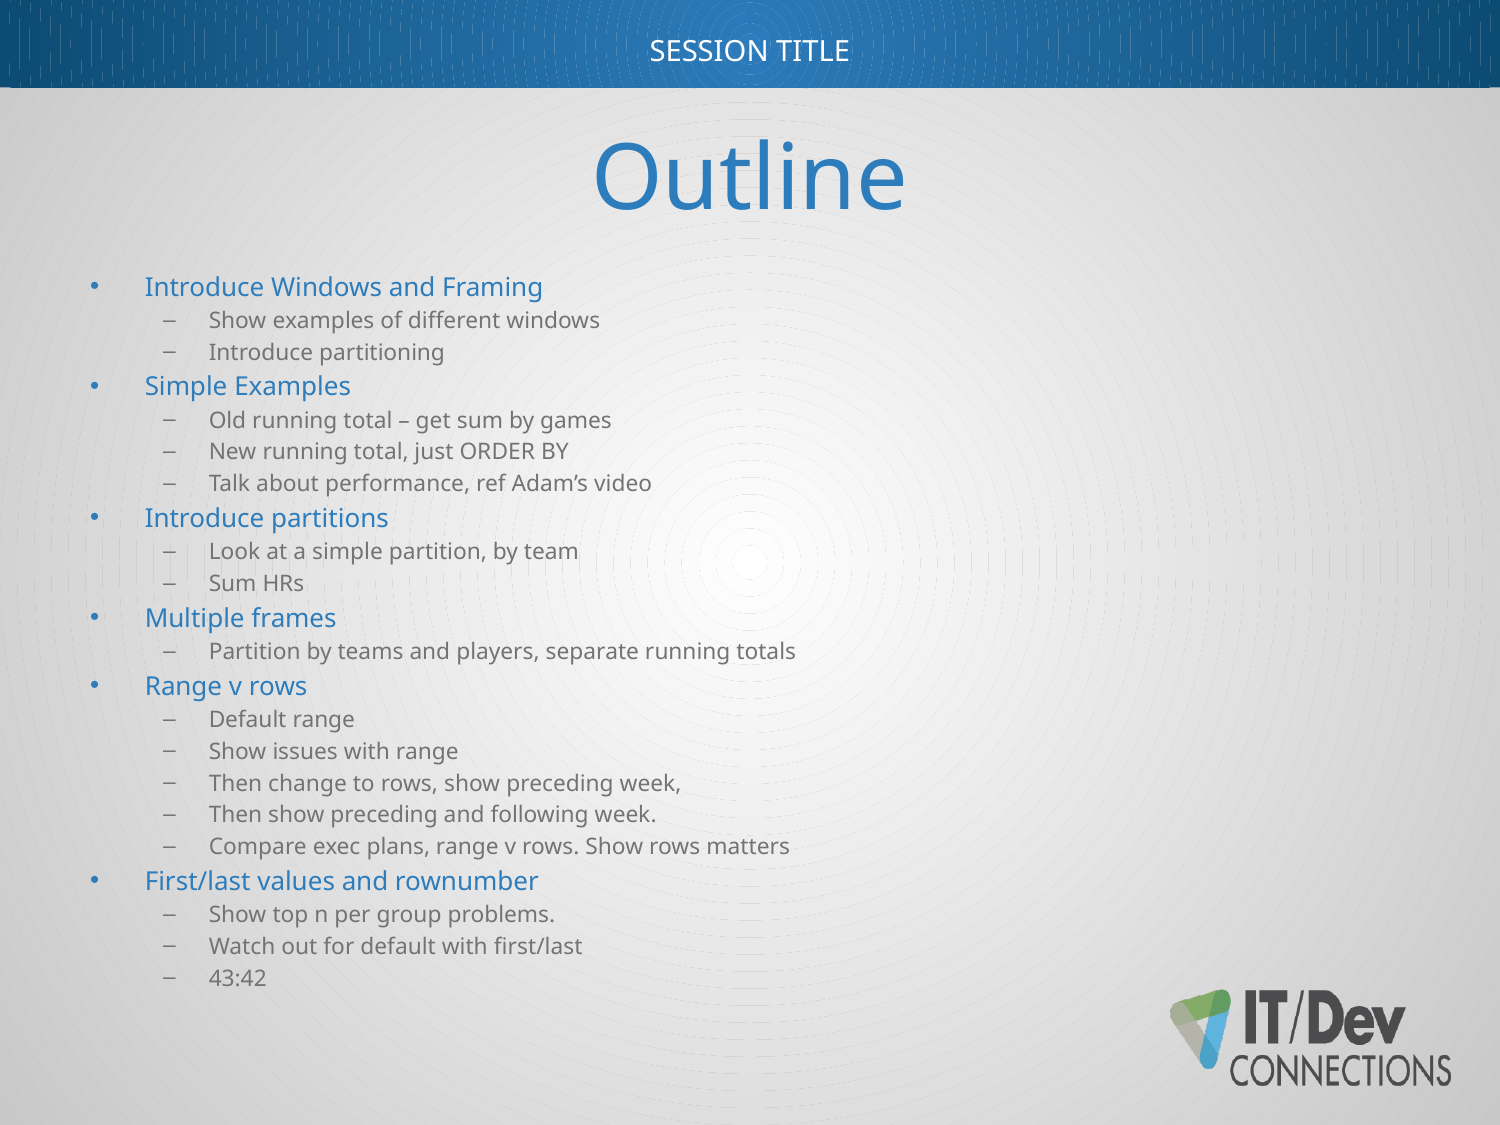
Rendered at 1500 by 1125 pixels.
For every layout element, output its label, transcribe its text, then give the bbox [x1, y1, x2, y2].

title Outline [75, 79, 1425, 262]
list Introduce Windows and Framing Show examples of different windows Introduce partitioning Simple Examples Old running total – get sum by games New running total, just ORDER BY Talk about performance, ref Adam’s video Introduce partitions Look at a simple partition, by team Sum HRs Multiple frames Partition by teams and players, separate running totals Range v rows Default range Show issues with range Then change to rows, show preceding week, Then show preceding and following week. Compare exec plans, range v rows. Show rows matters First/last values and rownumber Show top n per group problems. Watch out for default with first/last 43:42 [75, 262, 1425, 1005]
picture [1160, 965, 1461, 1111]
